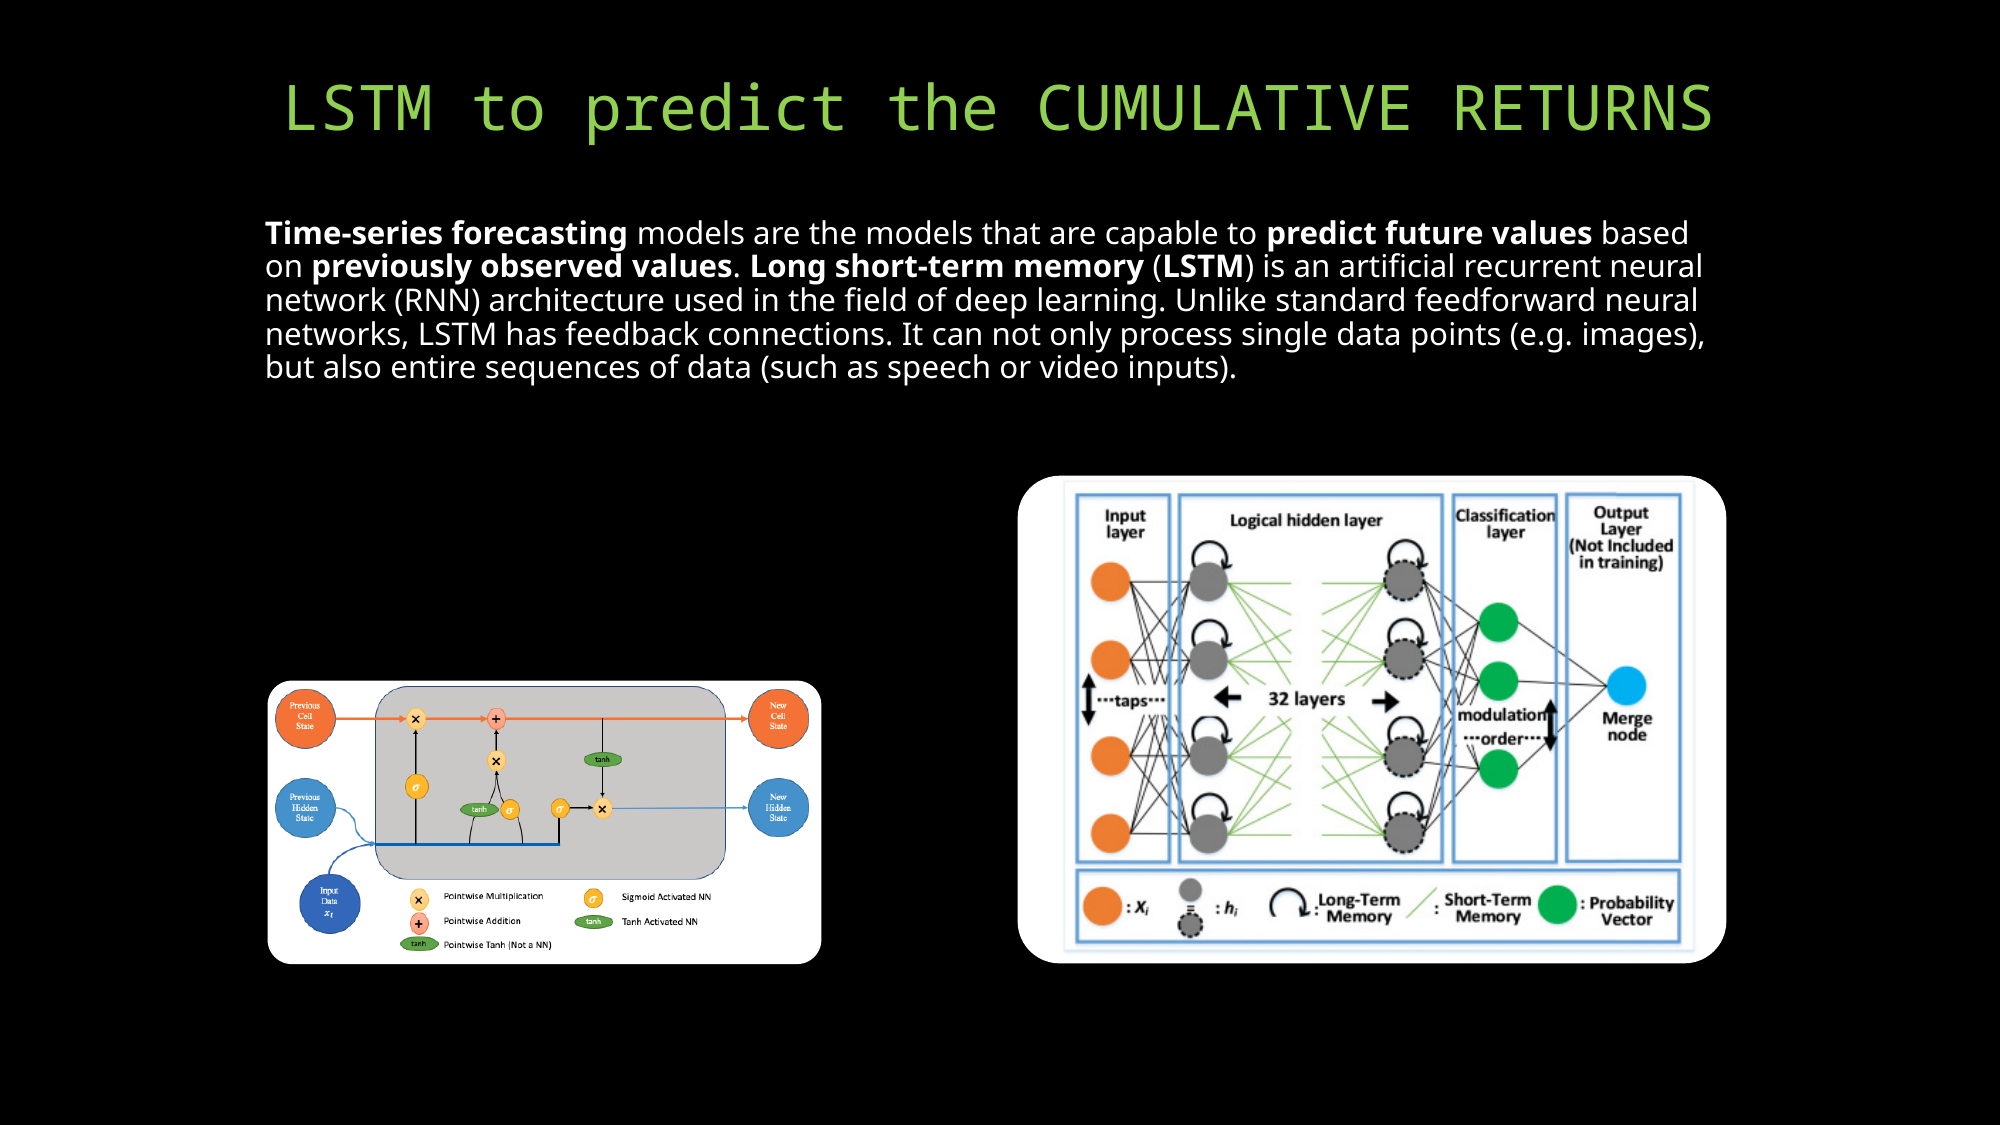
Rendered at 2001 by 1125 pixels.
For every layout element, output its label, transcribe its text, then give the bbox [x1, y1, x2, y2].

picture [267, 680, 822, 965]
title LSTM to predict the CUMULATIVE RETURNS [267, 14, 1768, 152]
picture [1017, 475, 1727, 964]
list Time-series forecasting models are the models that are capable to predict future values based on previously observed values. Long short-term memory (LSTM) is an artificial recurrent neural network (RNN) architecture used in the field of deep learning. Unlike standard feedforward neural networks, LSTM has feedback connections. It can not only process single data points (e.g. images), but also entire sequences of data (such as speech or video inputs). [249, 209, 1750, 1000]
